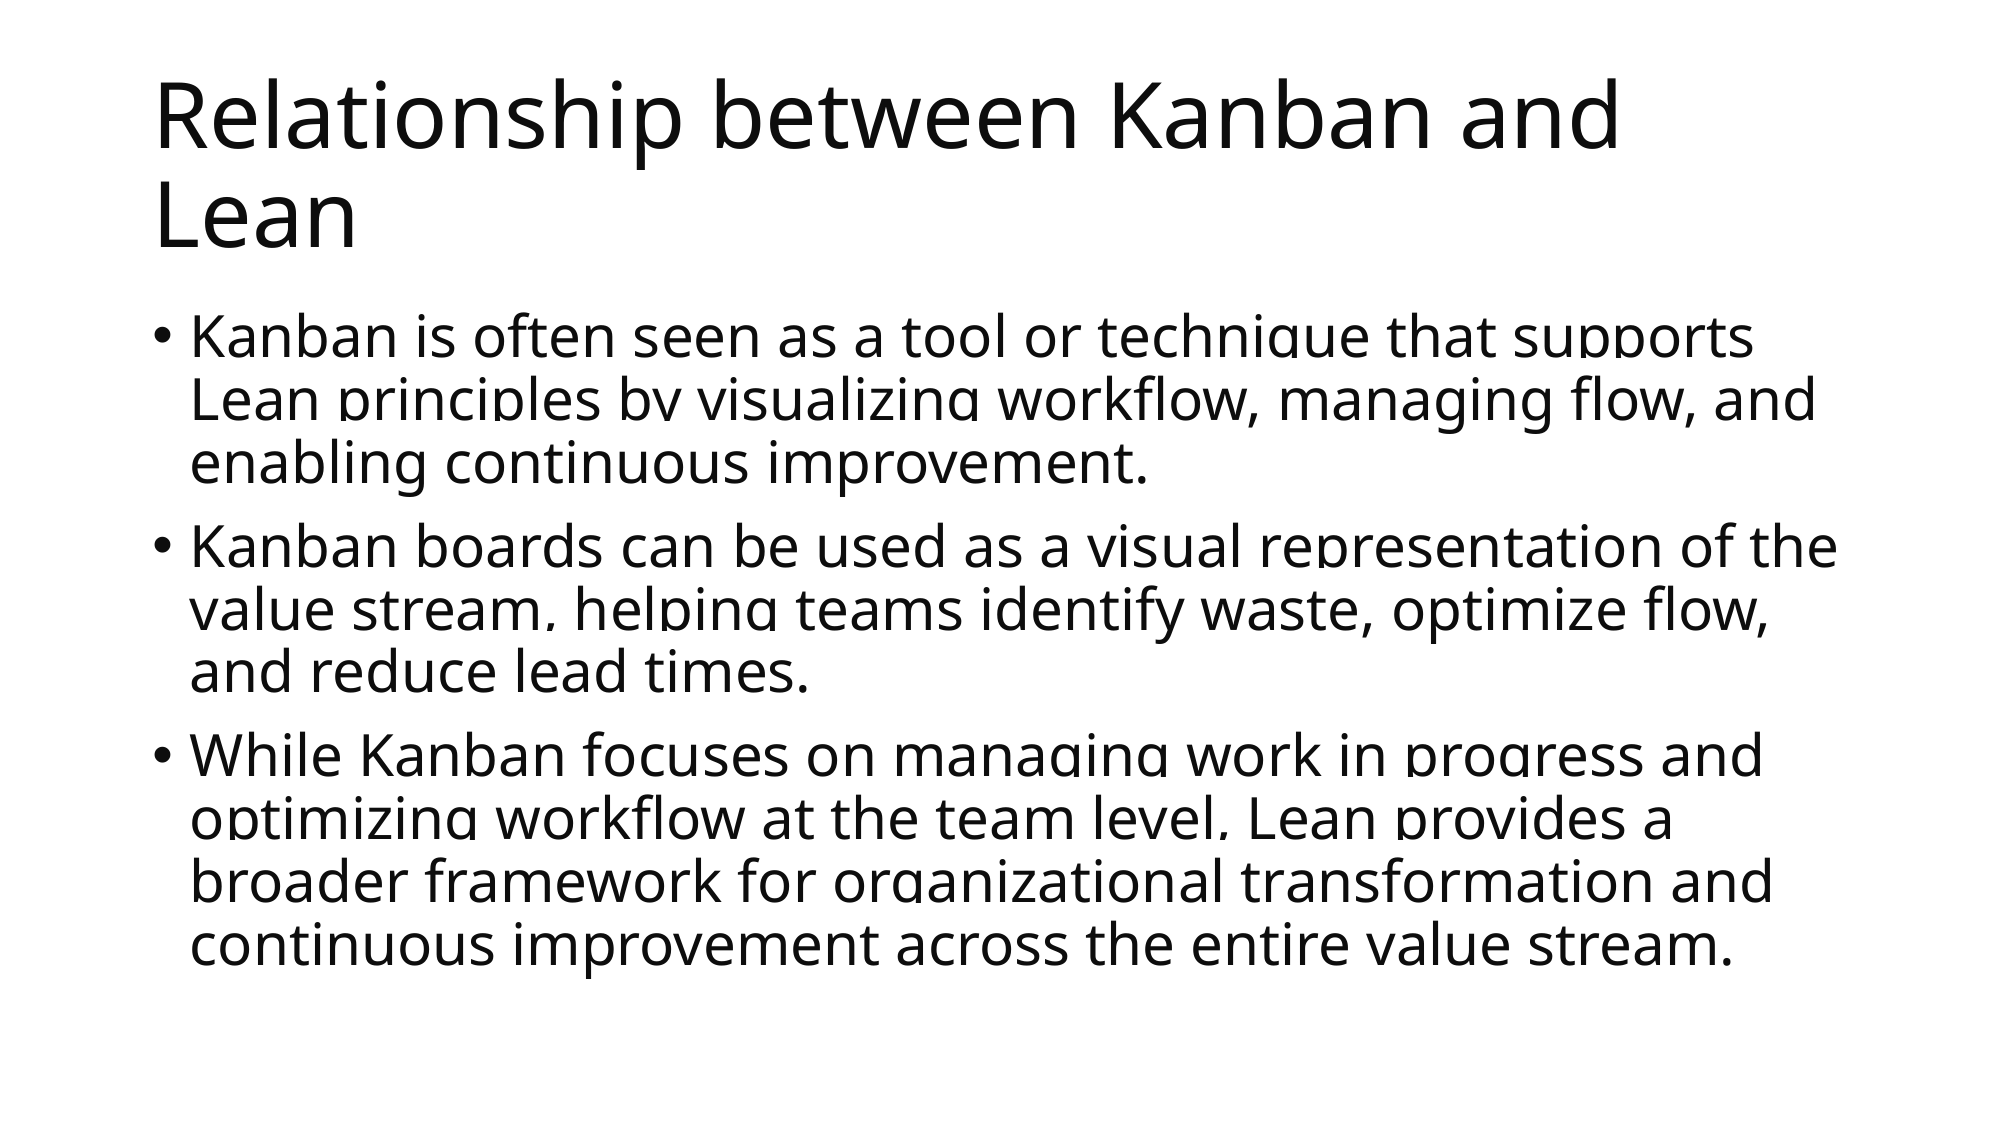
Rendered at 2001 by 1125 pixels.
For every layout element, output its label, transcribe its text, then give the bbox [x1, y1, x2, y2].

title Relationship between Kanban and Lean [137, 59, 1863, 278]
list Kanban is often seen as a tool or technique that supports Lean principles by visualizing workflow, managing flow, and enabling continuous improvement. Kanban boards can be used as a visual representation of the value stream, helping teams identify waste, optimize flow, and reduce lead times. While Kanban focuses on managing work in progress and optimizing workflow at the team level, Lean provides a broader framework for organizational transformation and continuous improvement across the entire value stream. [137, 299, 1863, 1014]
